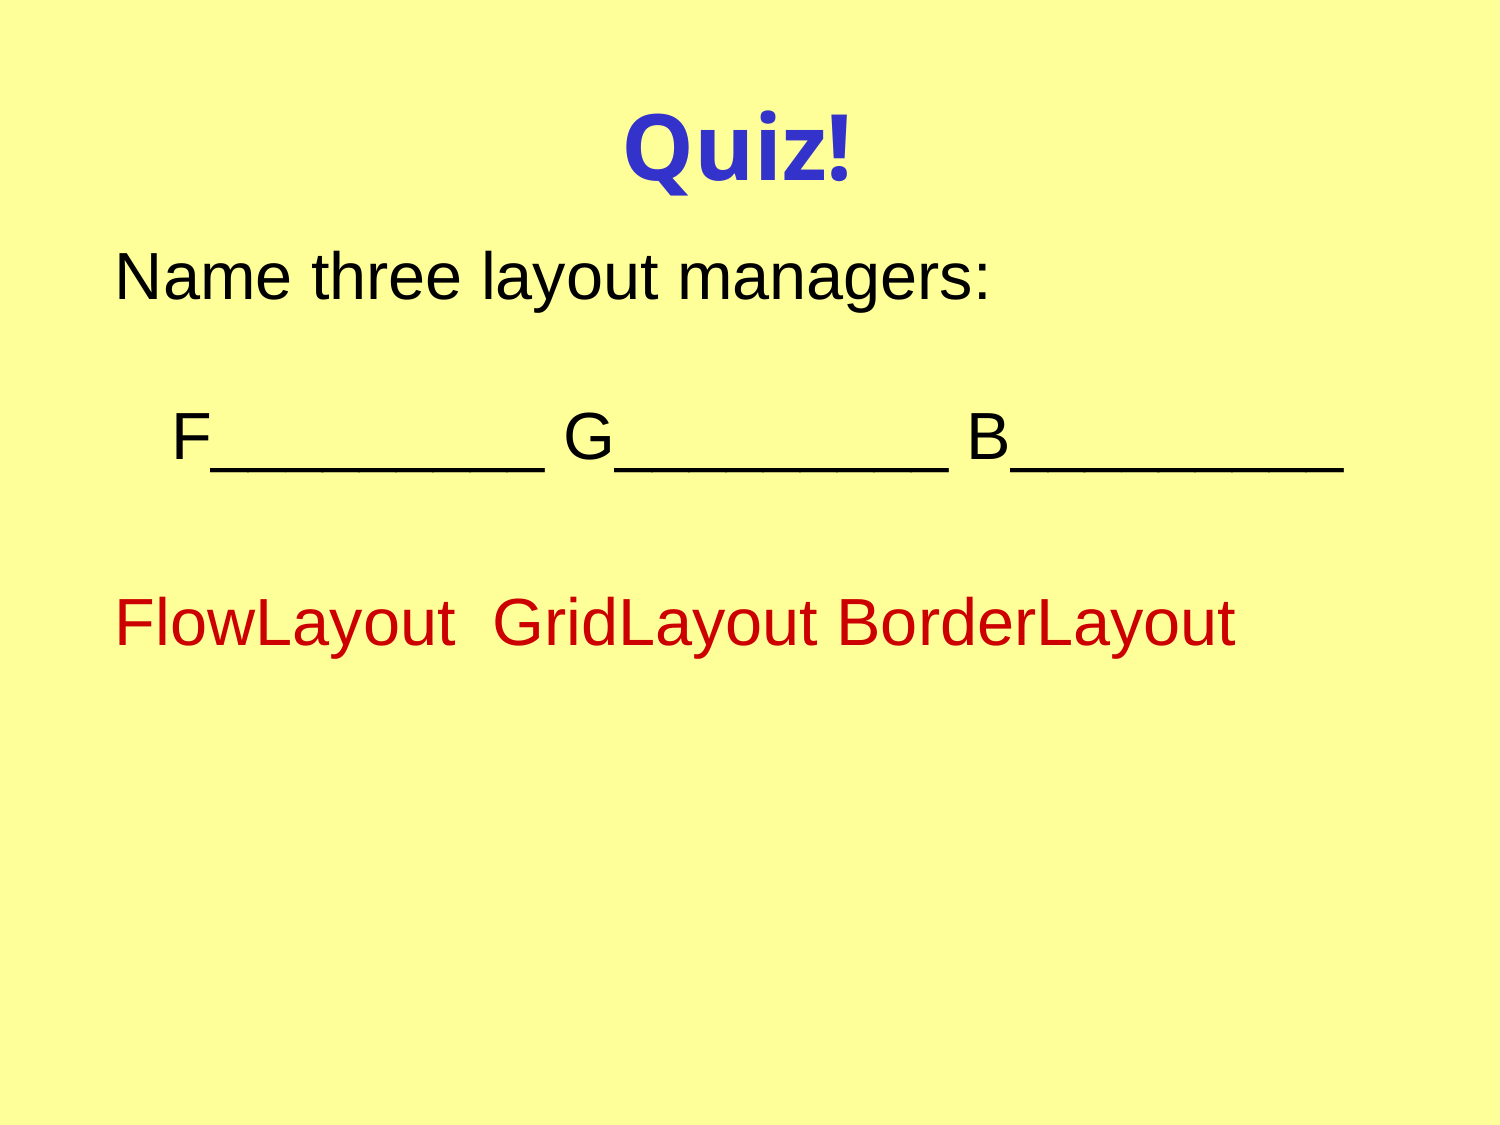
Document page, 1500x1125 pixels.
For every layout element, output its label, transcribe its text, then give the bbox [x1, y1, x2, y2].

title Quiz! [99, 49, 1376, 224]
list Name three layout managers: F_________ G_________ B_________ FlowLayout GridLayout BorderLayout [99, 224, 1376, 976]
